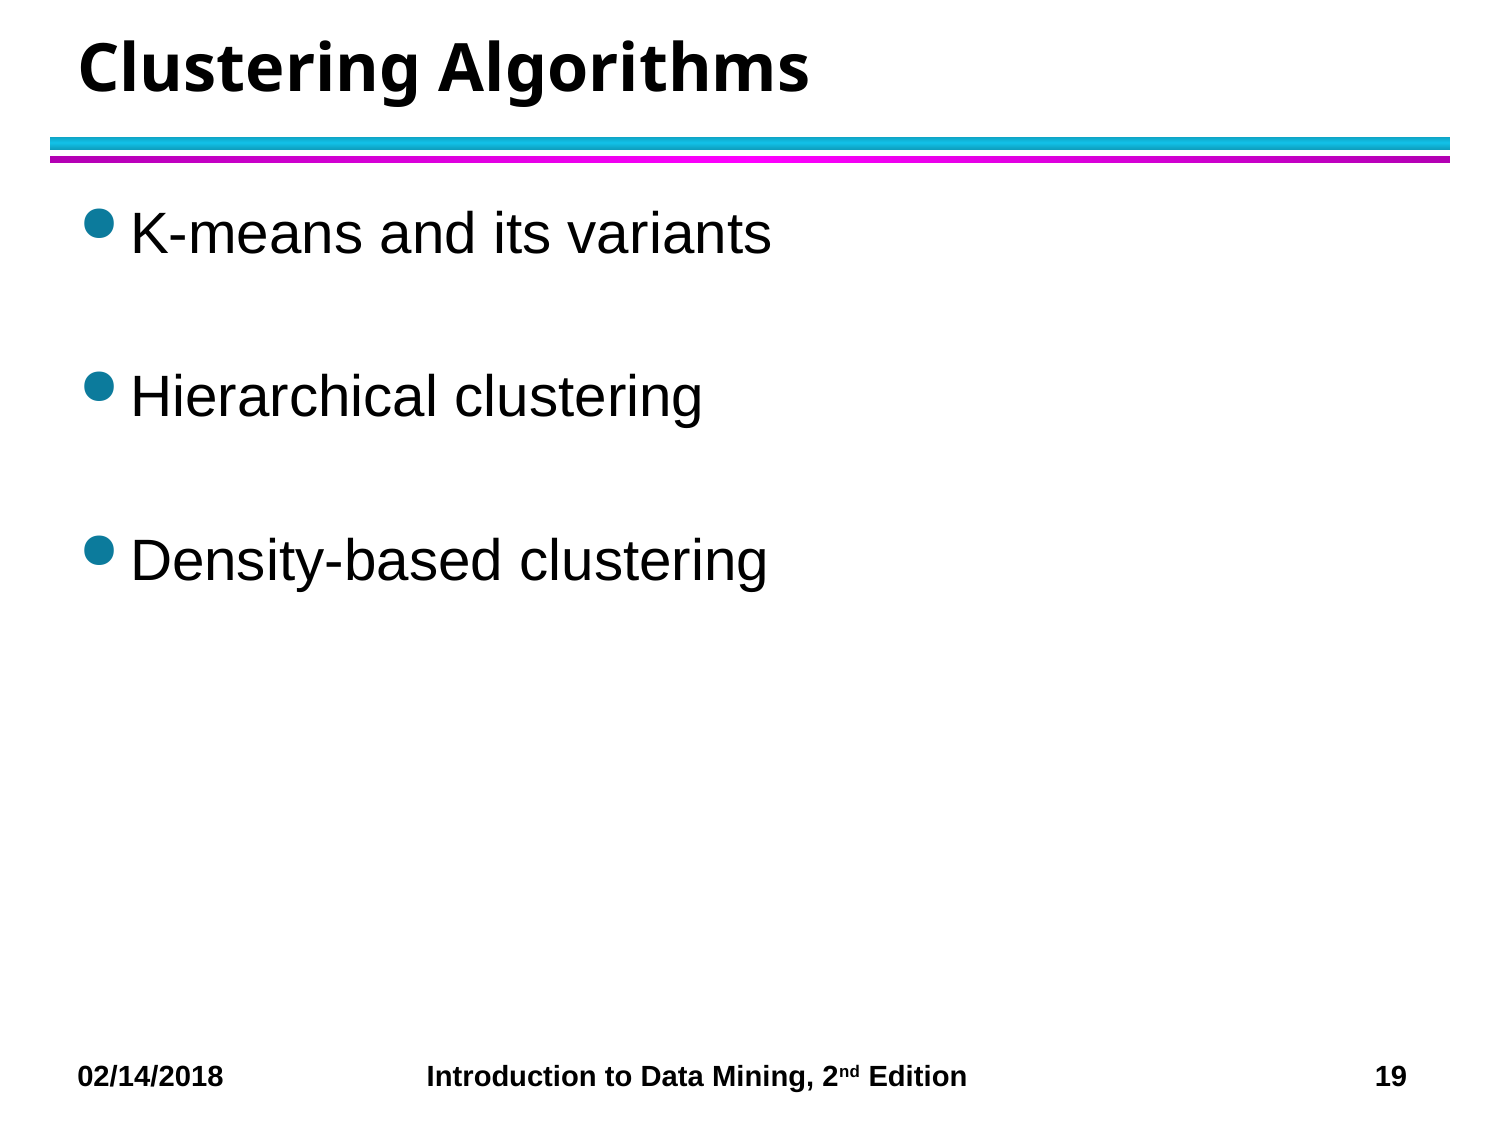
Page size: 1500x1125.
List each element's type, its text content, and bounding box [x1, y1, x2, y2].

list K-means and its variants Hierarchical clustering Density-based clustering [67, 187, 1432, 1038]
title Clustering Algorithms [62, 24, 1421, 113]
